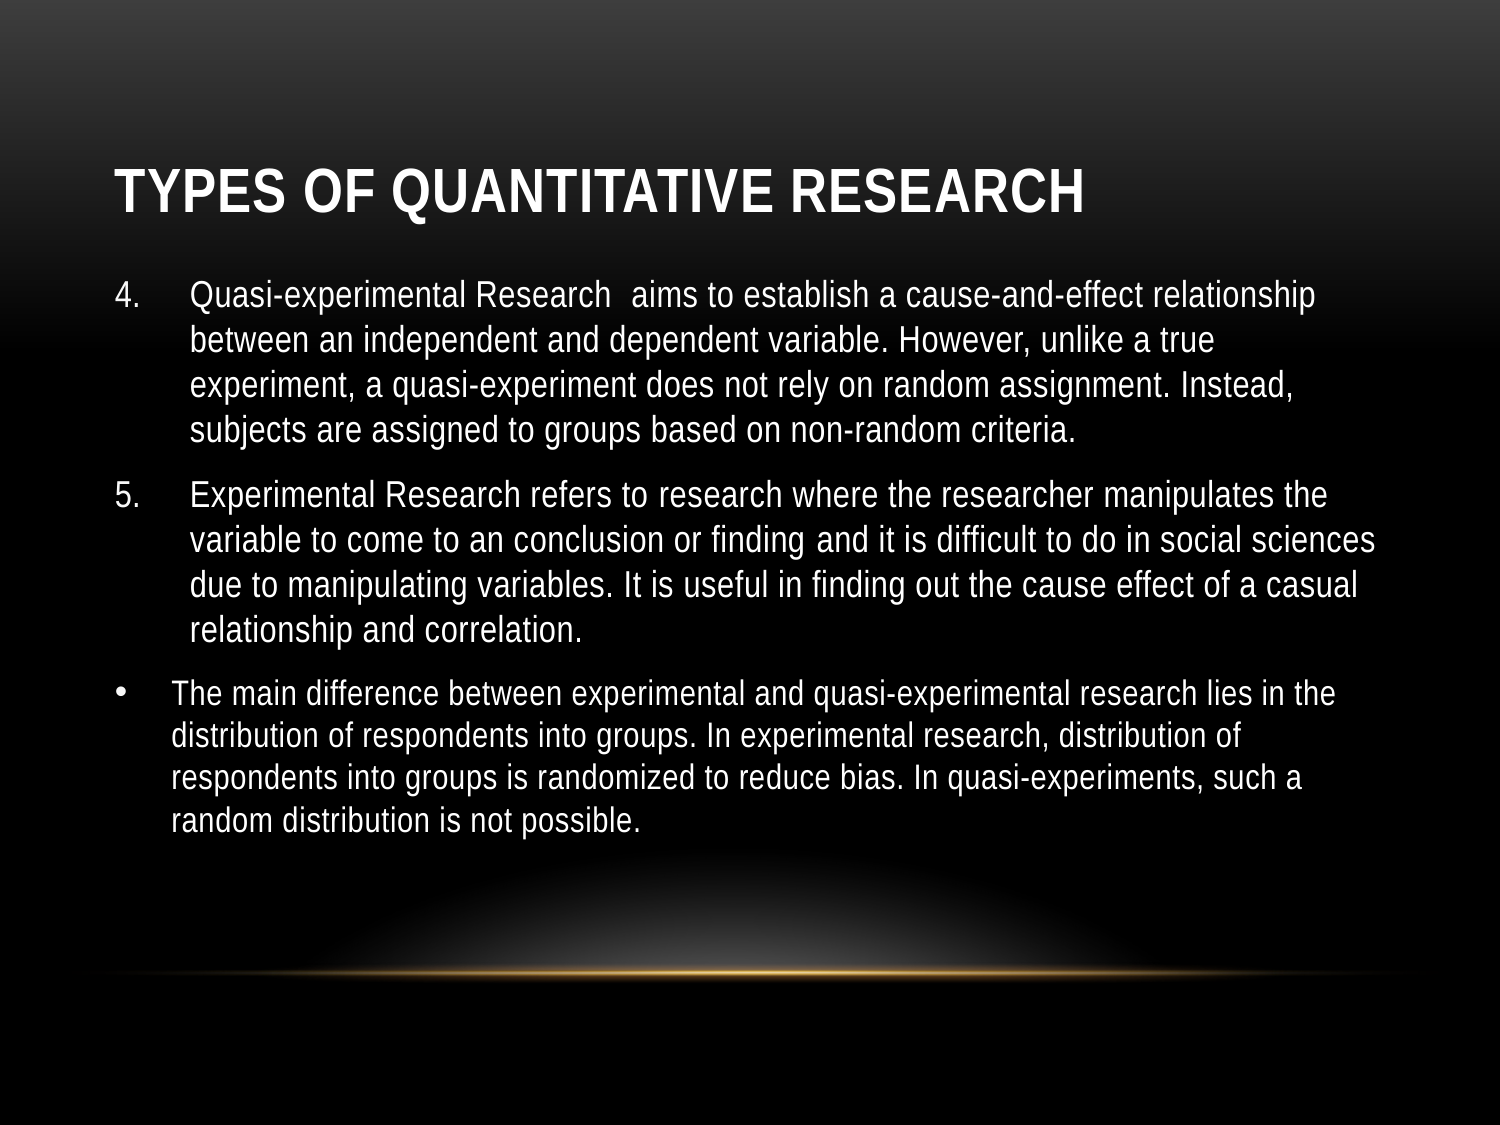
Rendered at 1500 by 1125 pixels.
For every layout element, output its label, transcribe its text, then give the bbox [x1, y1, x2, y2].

list Quasi-experimental Research aims to establish a cause-and-effect relationship between an independent and dependent variable. However, unlike a true experiment, a quasi-experiment does not rely on random assignment. Instead, subjects are assigned to groups based on non-random criteria. Experimental Research refers to research where the researcher manipulates the variable to come to an conclusion or finding and it is difficult to do in social sciences due to manipulating variables. It is useful in finding out the cause effect of a casual relationship and correlation. The main difference between experimental and quasi-experimental research lies in the distribution of respondents into groups. In experimental research, distribution of respondents into groups is randomized to reduce bias. In quasi-experiments, such a random distribution is not possible. [99, 262, 1400, 938]
picture [0, 0, 1500, 1125]
title Types of quantitative Research [99, 45, 1400, 233]
